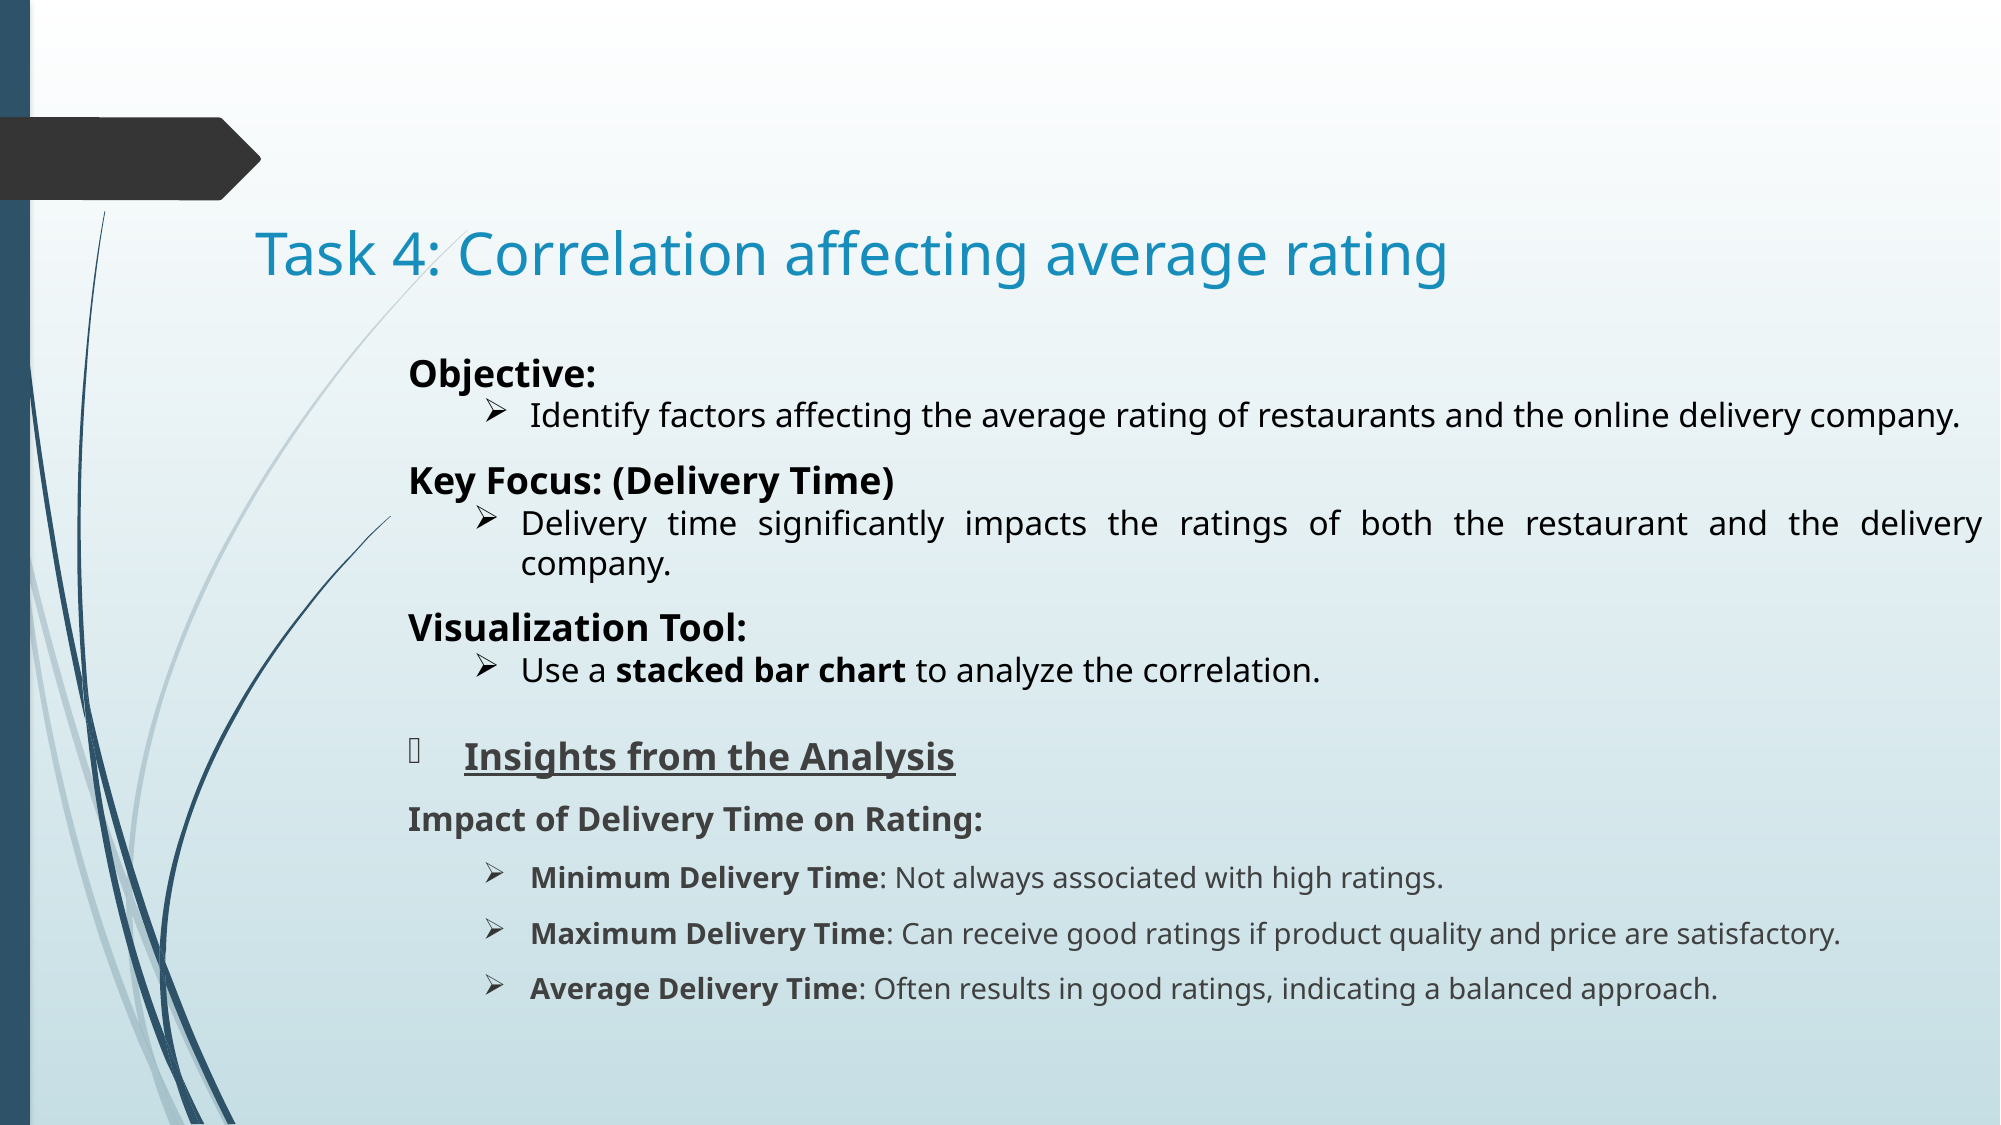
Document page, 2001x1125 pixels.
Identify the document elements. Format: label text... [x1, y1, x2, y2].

list Objective: Identify factors affecting the average rating of restaurants and the online delivery company. Key Focus: (Delivery Time) Delivery time significantly impacts the ratings of both the restaurant and the delivery company. Visualization Tool: Use a stacked bar chart to analyze the correlation. Insights from the Analysis Impact of Delivery Time on Rating: Minimum Delivery Time: Not always associated with high ratings. Maximum Delivery Time: Can receive good ratings if product quality and price are satisfactory. Average Delivery Time: Often results in good ratings, indicating a balanced approach. [393, 341, 2000, 1125]
title Task 4: Correlation affecting average rating [240, 208, 1681, 338]
